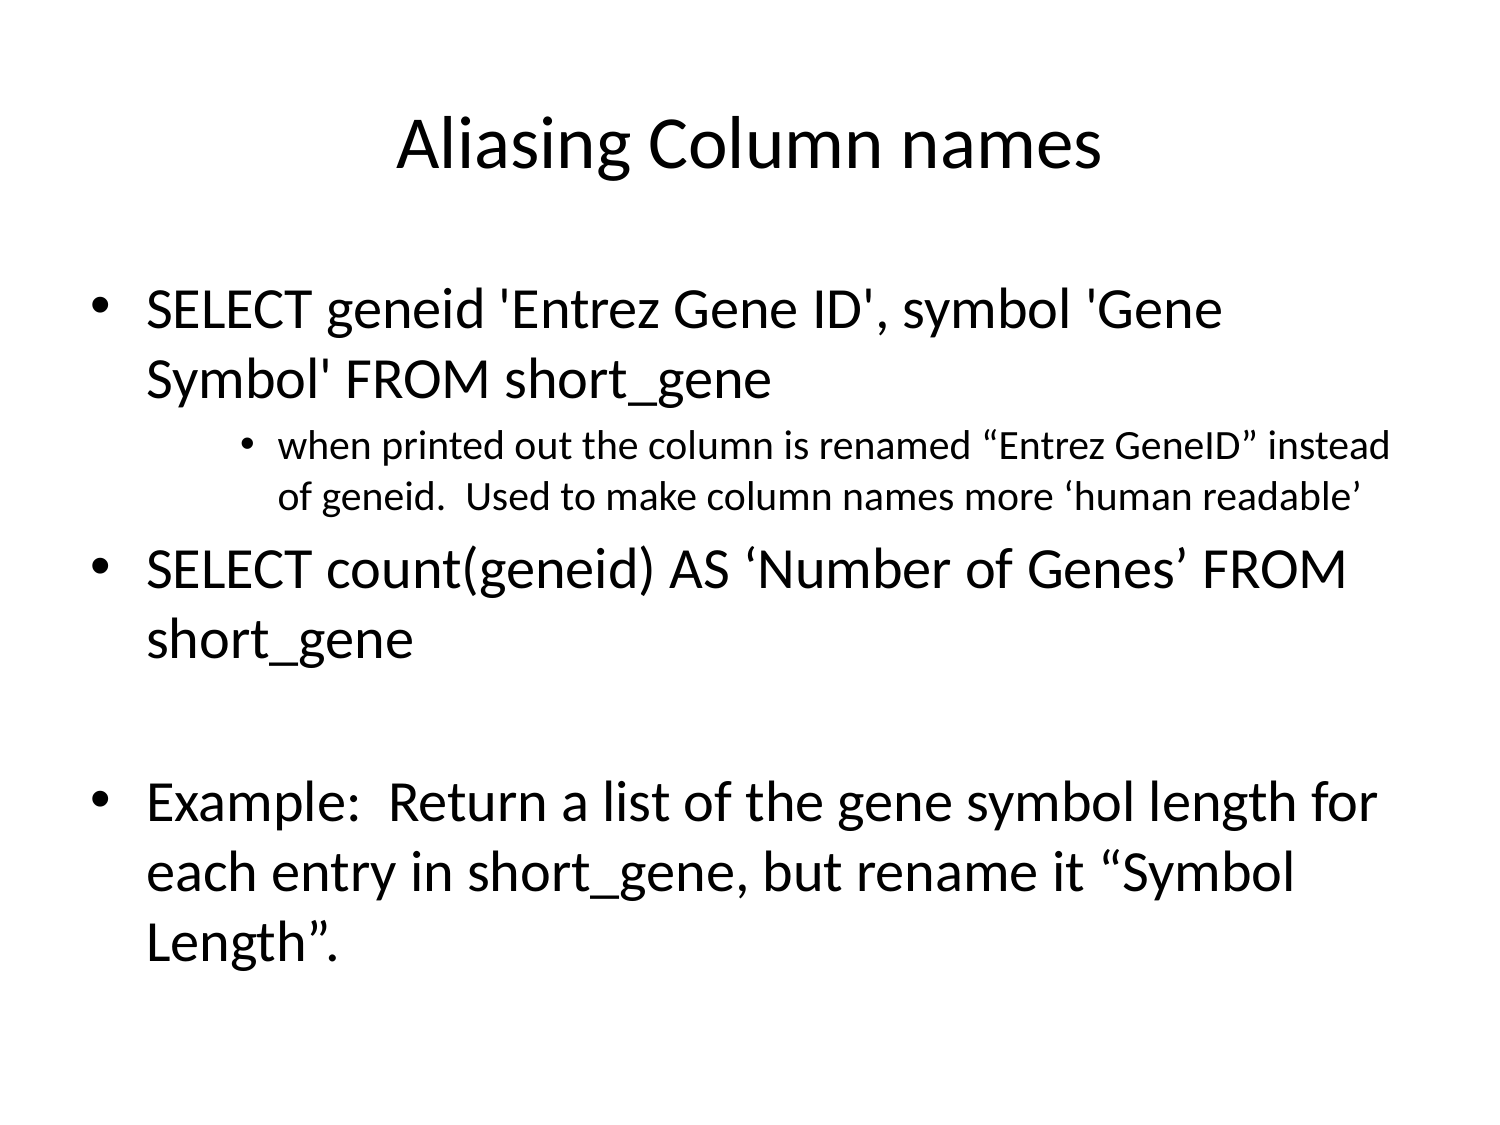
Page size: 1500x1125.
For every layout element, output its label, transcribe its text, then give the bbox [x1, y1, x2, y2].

title Aliasing Column names [75, 45, 1425, 233]
list SELECT geneid 'Entrez Gene ID', symbol 'Gene Symbol' FROM short_gene when printed out the column is renamed “Entrez GeneID” instead of geneid. Used to make column names more ‘human readable’ SELECT count(geneid) AS ‘Number of Genes’ FROM short_gene Example: Return a list of the gene symbol length for each entry in short_gene, but rename it “Symbol Length”. [75, 262, 1425, 1005]
